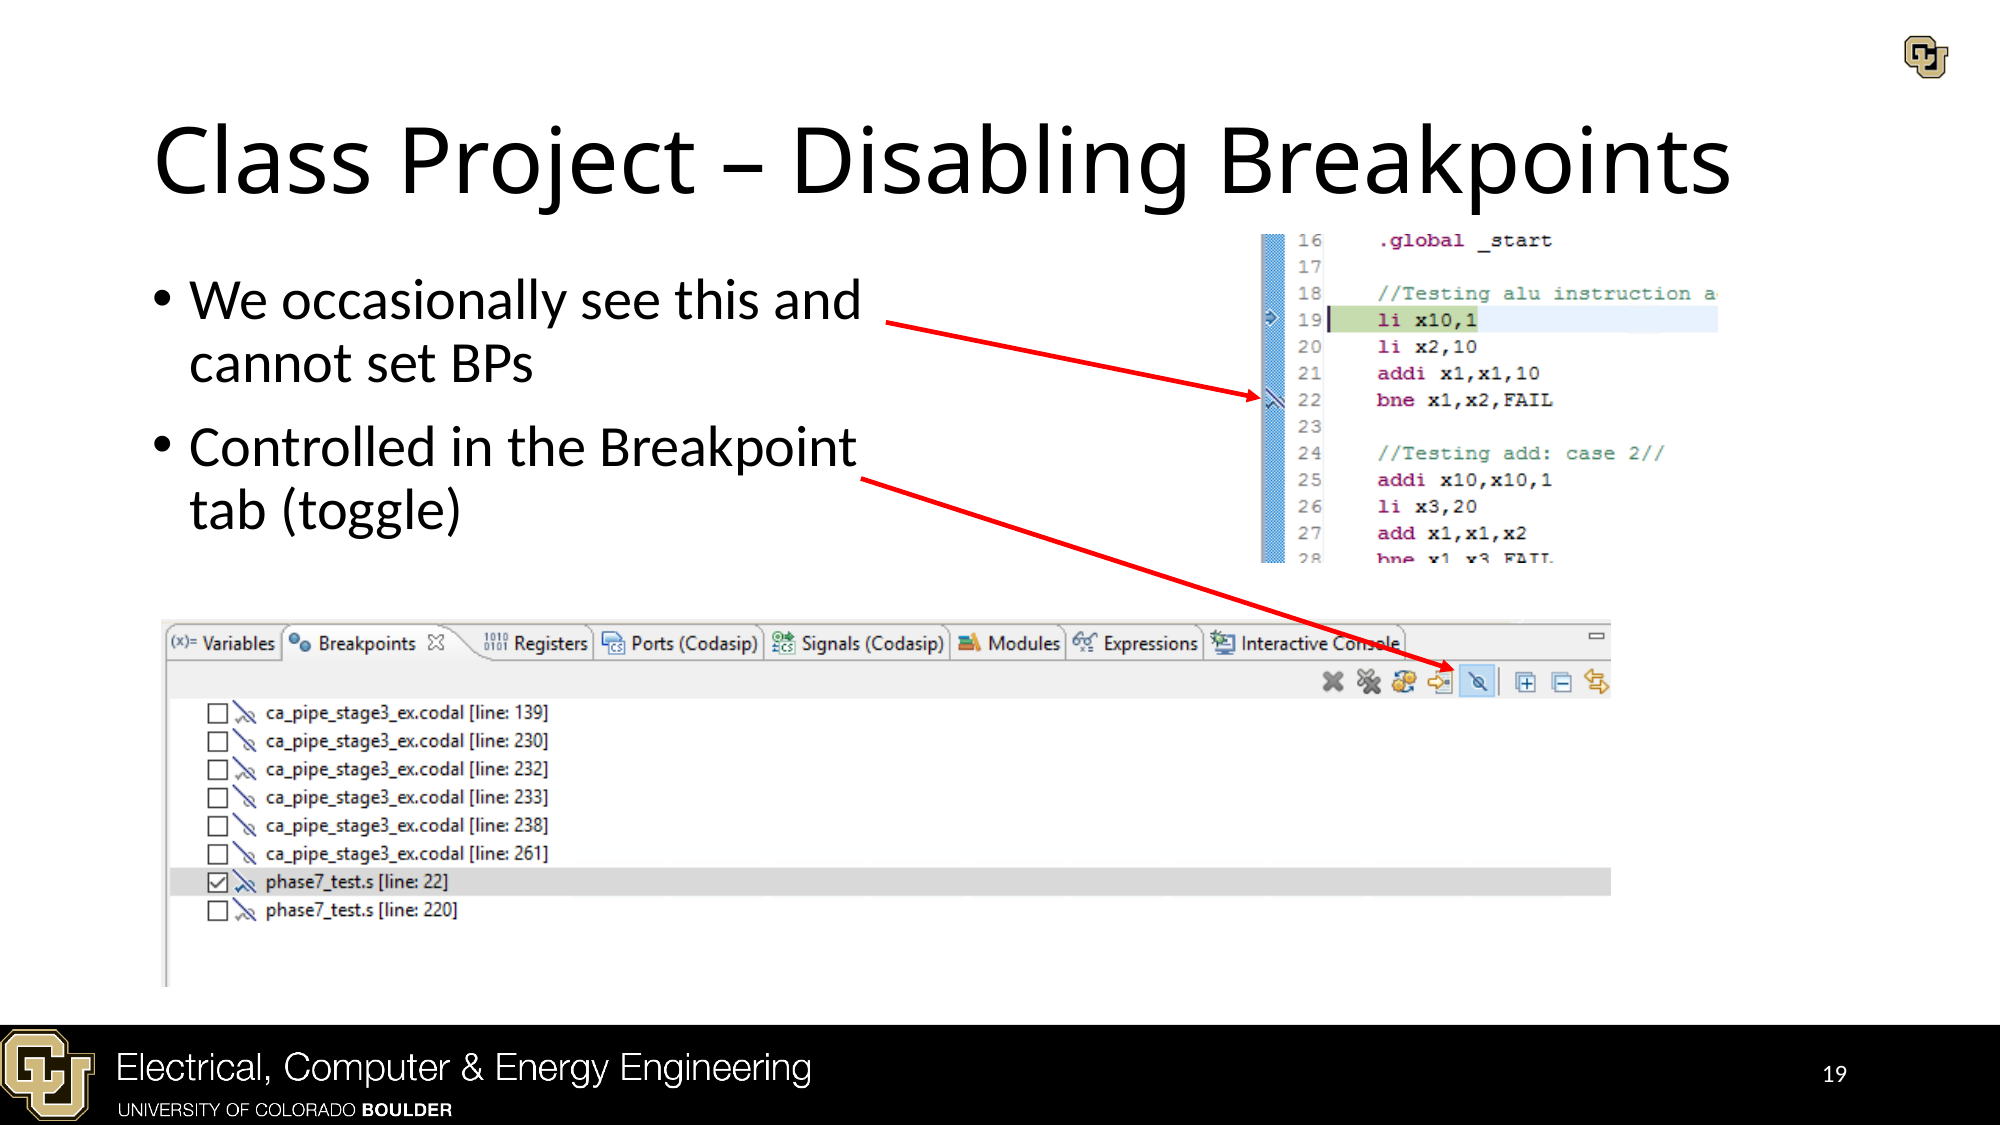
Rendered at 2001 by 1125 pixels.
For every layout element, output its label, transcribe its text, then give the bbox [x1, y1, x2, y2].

picture [161, 619, 1611, 987]
picture [0, 1029, 810, 1121]
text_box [885, 322, 1261, 399]
slide_number 19 [1412, 1042, 1863, 1103]
picture [1260, 234, 1718, 563]
footer [0, 1024, 2000, 1125]
title Class Project – Disabling Breakpoints [137, 55, 1863, 274]
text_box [860, 478, 1455, 671]
list We occasionally see this and cannot set BPs Controlled in the Breakpoint tab (toggle) [137, 261, 943, 976]
picture [1899, 32, 1958, 87]
